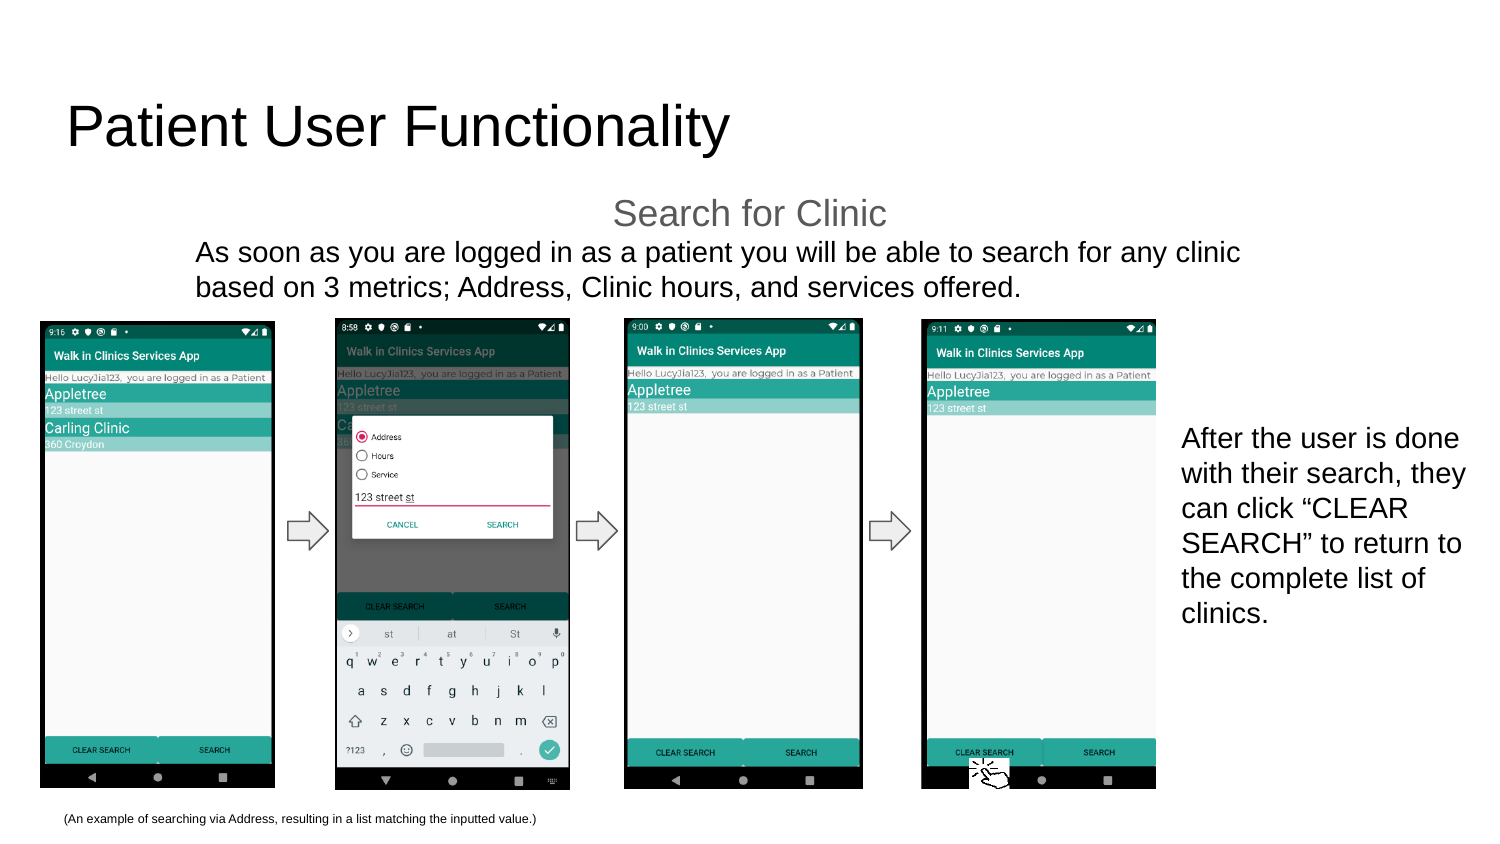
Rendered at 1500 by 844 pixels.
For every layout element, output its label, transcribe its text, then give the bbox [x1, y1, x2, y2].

picture [624, 318, 863, 791]
picture [39, 320, 275, 788]
text_box [576, 511, 618, 551]
text_box [287, 511, 329, 551]
picture [334, 318, 571, 791]
text_box [869, 511, 911, 551]
picture [920, 319, 1156, 790]
text_box After the user is done with their search, they can click “CLEAR SEARCH” to return to the complete list of clinics. [1166, 404, 1483, 642]
text_box (An example of searching via Address, resulting in a list matching the inputted value.) [48, 796, 568, 844]
list Search for Clinic [0, 166, 1500, 252]
text_box As soon as you are logged in as a patient you will be able to search for any clinic based on 3 metrics; Address, Clinic hours, and services offered. [180, 218, 1314, 313]
title Patient User Functionality [51, 72, 1449, 166]
